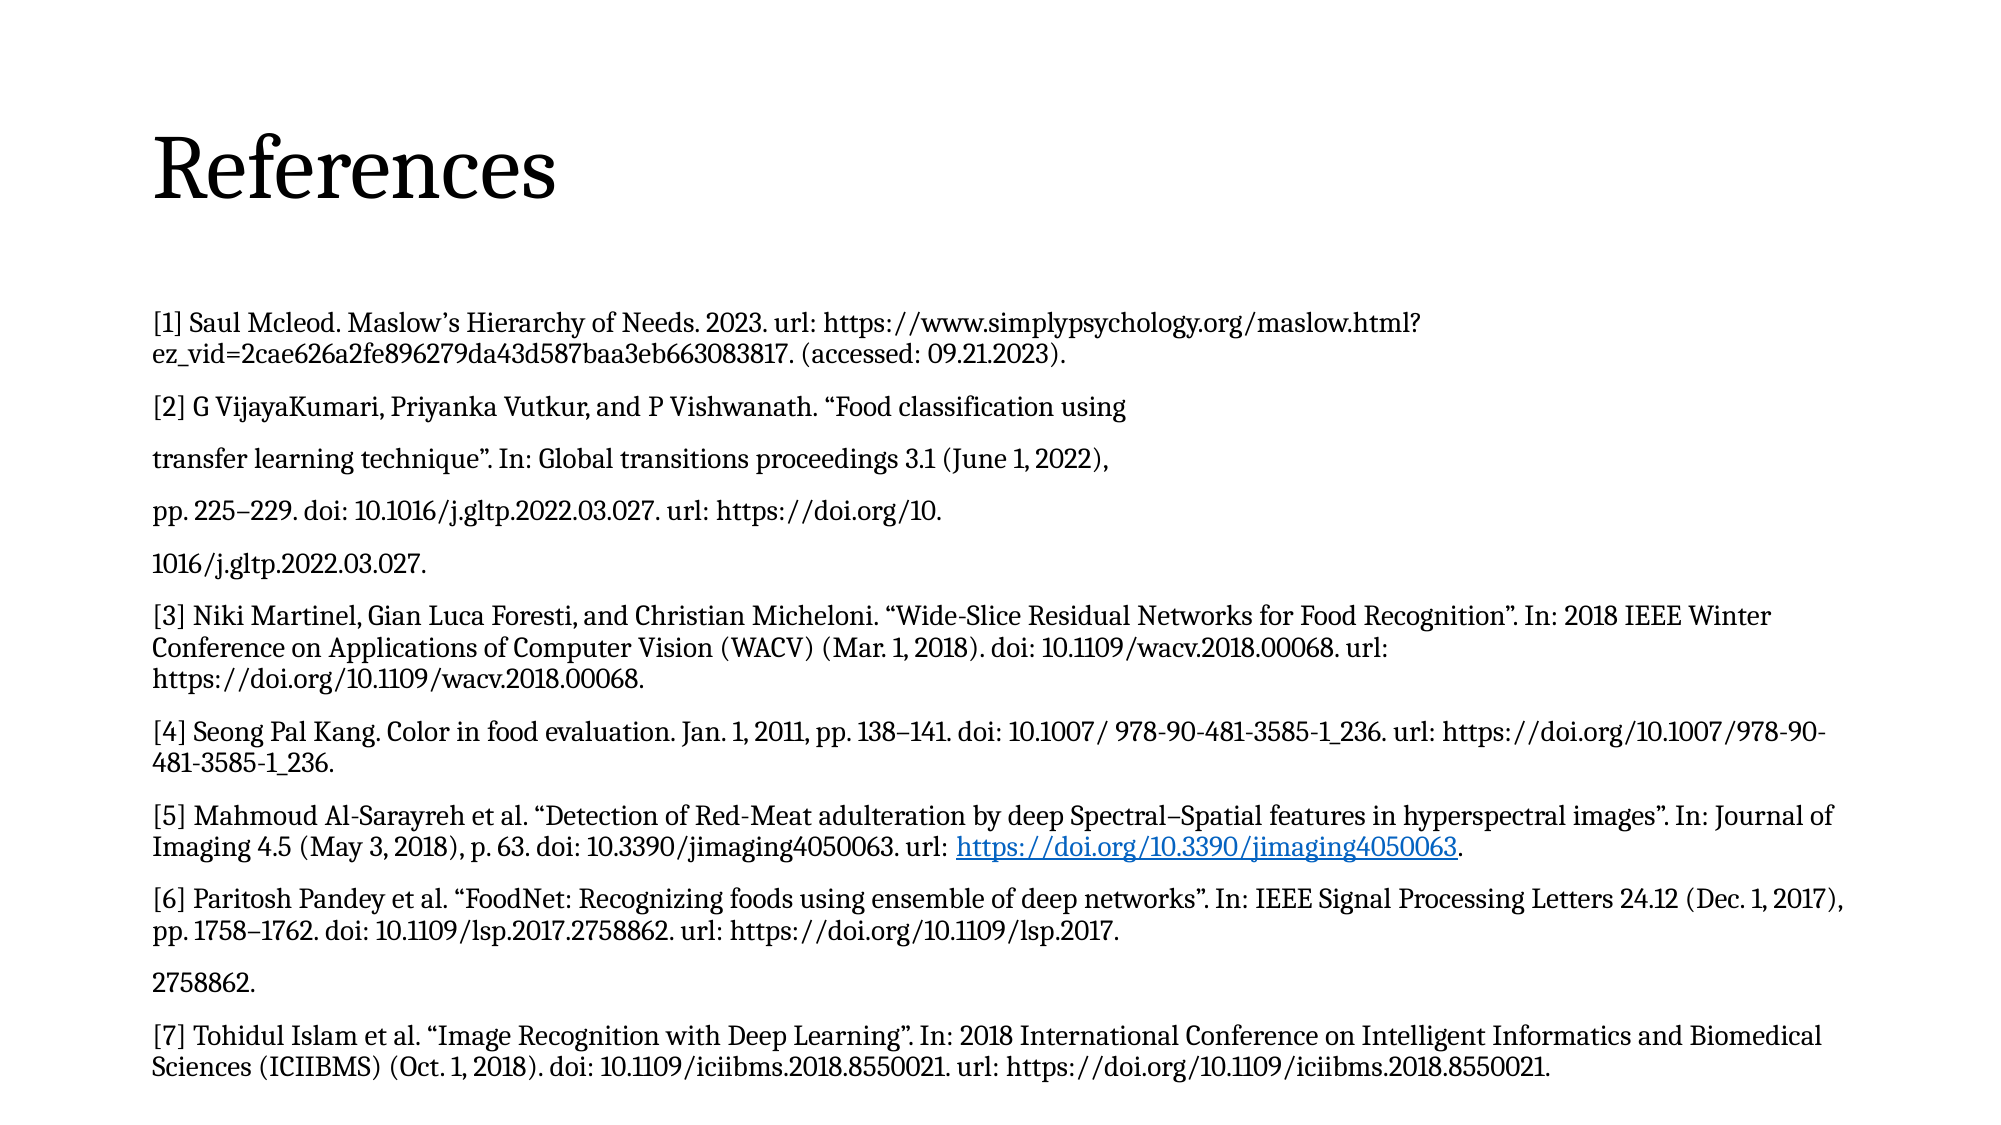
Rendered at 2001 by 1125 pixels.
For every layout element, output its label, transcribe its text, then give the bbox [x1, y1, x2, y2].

list [1] Saul Mcleod. Maslow’s Hierarchy of Needs. 2023. url: https://www.simplypsychology.org/maslow.html?ez_vid=2cae626a2fe896279da43d587baa3eb663083817. (accessed: 09.21.2023). [2] G VijayaKumari, Priyanka Vutkur, and P Vishwanath. “Food classification using transfer learning technique”. In: Global transitions proceedings 3.1 (June 1, 2022), pp. 225–229. doi: 10.1016/j.gltp.2022.03.027. url: https://doi.org/10. 1016/j.gltp.2022.03.027. [3] Niki Martinel, Gian Luca Foresti, and Christian Micheloni. “Wide-Slice Residual Networks for Food Recognition”. In: 2018 IEEE Winter Conference on Applications of Computer Vision (WACV) (Mar. 1, 2018). doi: 10.1109/wacv.2018.00068. url: https://doi.org/10.1109/wacv.2018.00068. [4] Seong Pal Kang. Color in food evaluation. Jan. 1, 2011, pp. 138–141. doi: 10.1007/ 978-90-481-3585-1_236. url: https://doi.org/10.1007/978-90-481-3585-1_236. [5] Mahmoud Al-Sarayreh et al. “Detection of Red-Meat adulteration by deep Spectral–Spatial features in hyperspectral images”. In: Journal of Imaging 4.5 (May 3, 2018), p. 63. doi: 10.3390/jimaging4050063. url: https://doi.org/10.3390/jimaging4050063. [6] Paritosh Pandey et al. “FoodNet: Recognizing foods using ensemble of deep networks”. In: IEEE Signal Processing Letters 24.12 (Dec. 1, 2017), pp. 1758–1762. doi: 10.1109/lsp.2017.2758862. url: https://doi.org/10.1109/lsp.2017. 2758862. [7] Tohidul Islam et al. “Image Recognition with Deep Learning”. In: 2018 International Conference on Intelligent Informatics and Biomedical Sciences (ICIIBMS) (Oct. 1, 2018). doi: 10.1109/iciibms.2018.8550021. url: https://doi.org/10.1109/iciibms.2018.8550021. [137, 299, 1863, 1098]
title References [137, 59, 1863, 278]
